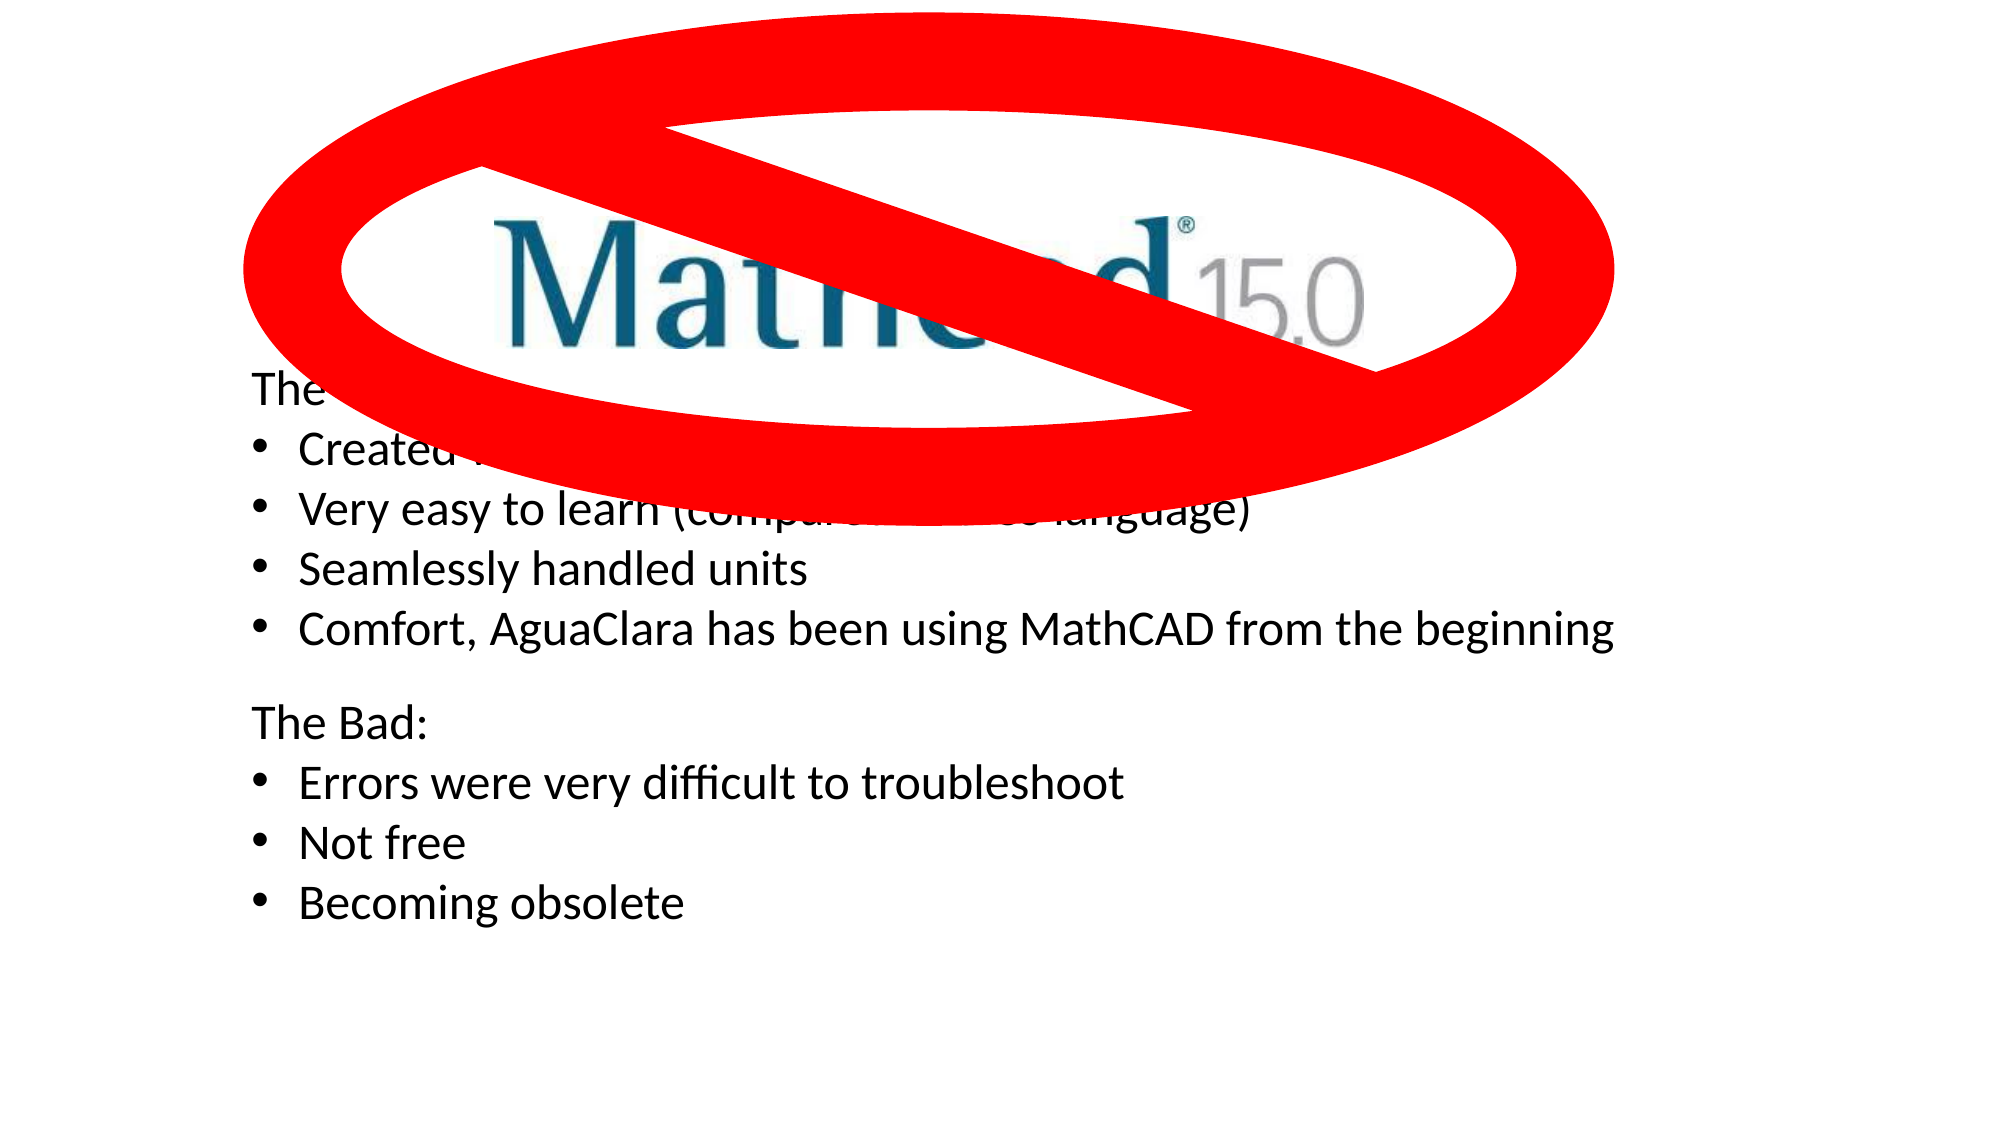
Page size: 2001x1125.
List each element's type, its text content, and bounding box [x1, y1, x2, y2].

text_box The Good: Created with math in mind, beautiful interface Very easy to learn (compared to a CS language) Seamlessly handled units Comfort, AguaClara has been using MathCAD from the beginning [236, 348, 1817, 663]
text_box The Bad: Errors were very difficult to troubleshoot Not free Becoming obsolete [236, 682, 1817, 937]
text_box [243, 12, 1615, 526]
picture [494, 216, 1364, 349]
